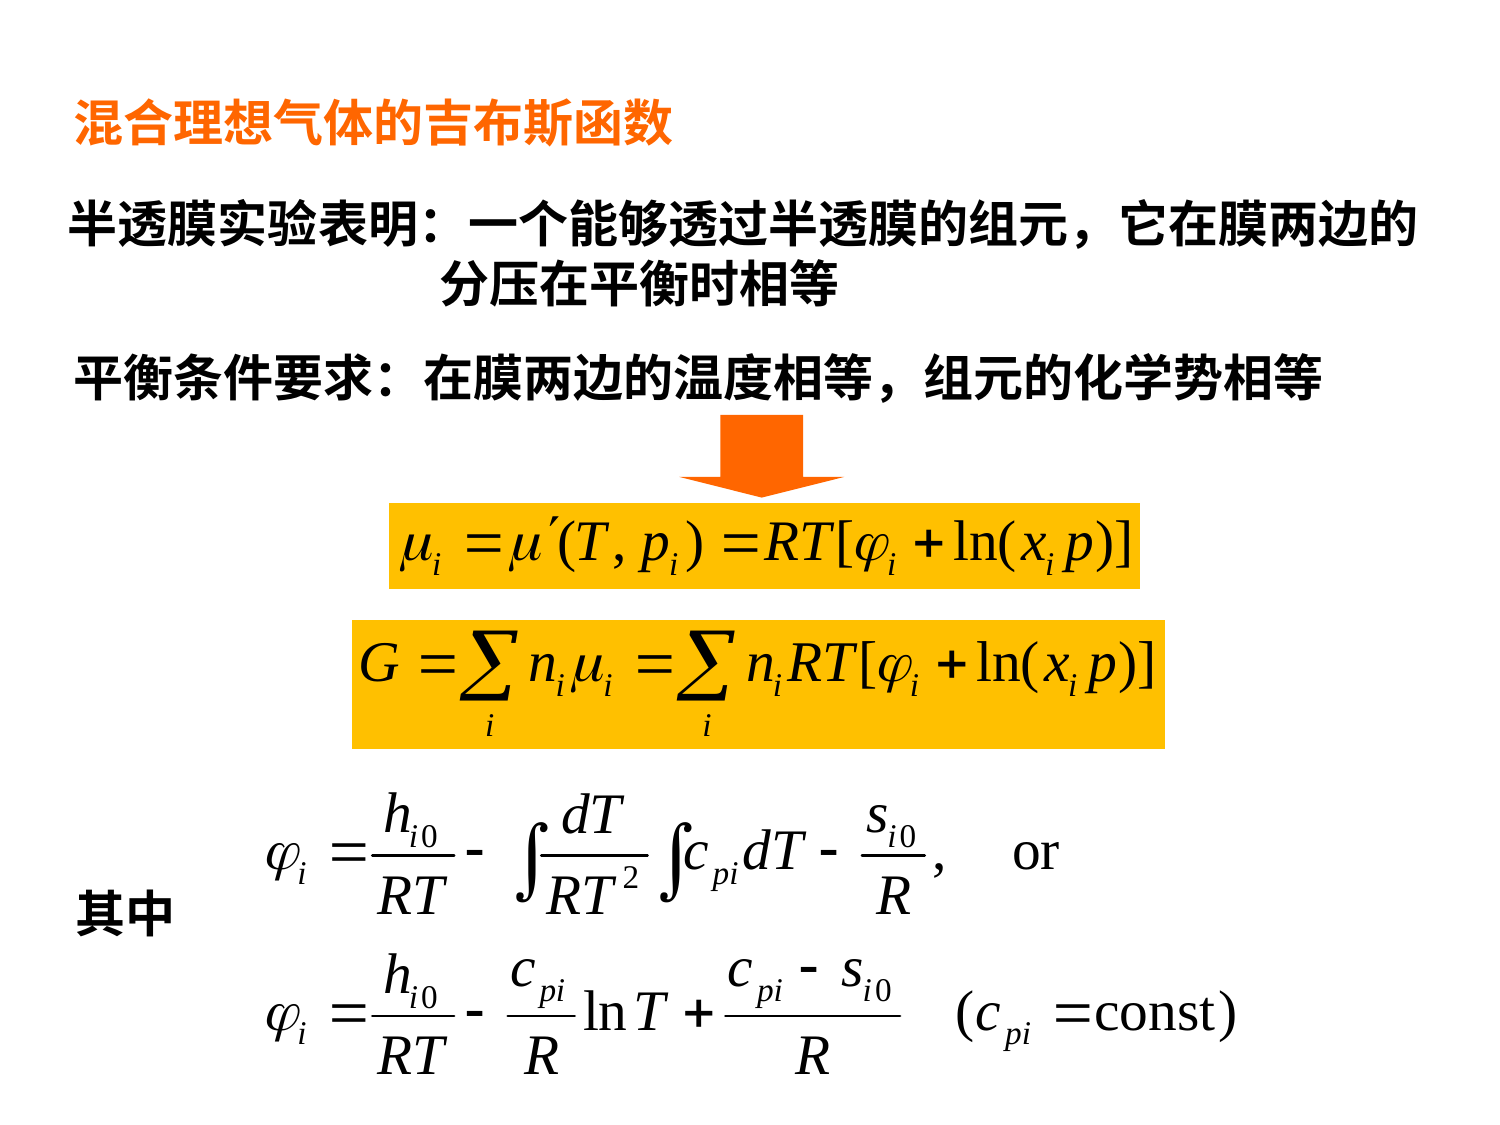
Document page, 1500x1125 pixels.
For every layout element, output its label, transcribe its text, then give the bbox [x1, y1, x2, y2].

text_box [351, 619, 1166, 749]
text_box [679, 414, 845, 498]
text_box 其中 [60, 875, 227, 951]
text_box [257, 779, 1249, 1085]
text_box 平衡条件要求：在膜两边的温度相等，组元的化学势相等 [58, 338, 1459, 414]
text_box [388, 503, 1140, 590]
text_box 混合理想气体的吉布斯函数 [58, 84, 768, 159]
text_box 半透膜实验表明：一个能够透过半透膜的组元，它在膜两边的 分压在平衡时相等 [53, 184, 1453, 320]
